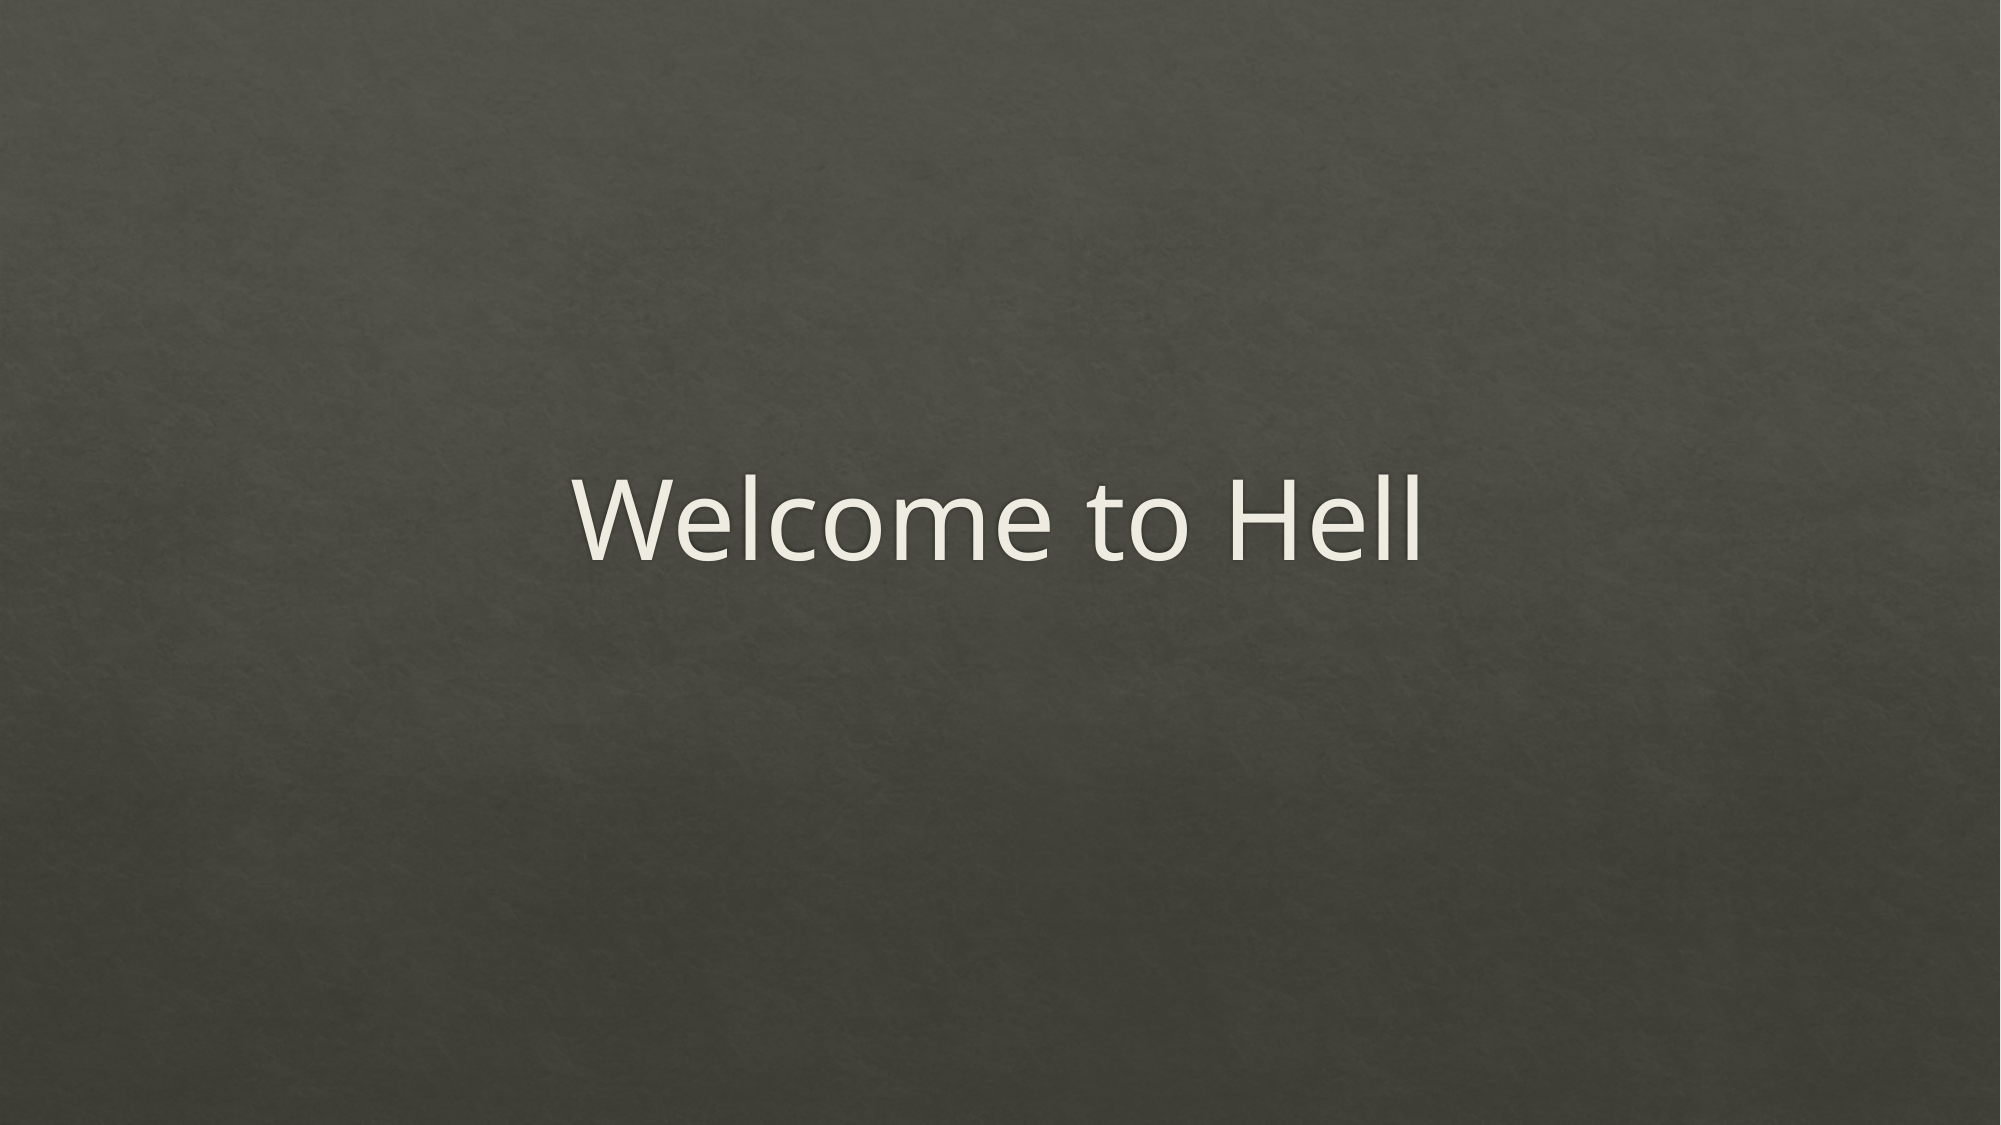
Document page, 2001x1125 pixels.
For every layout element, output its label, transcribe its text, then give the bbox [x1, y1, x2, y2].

title Welcome to Hell [224, 290, 1774, 591]
